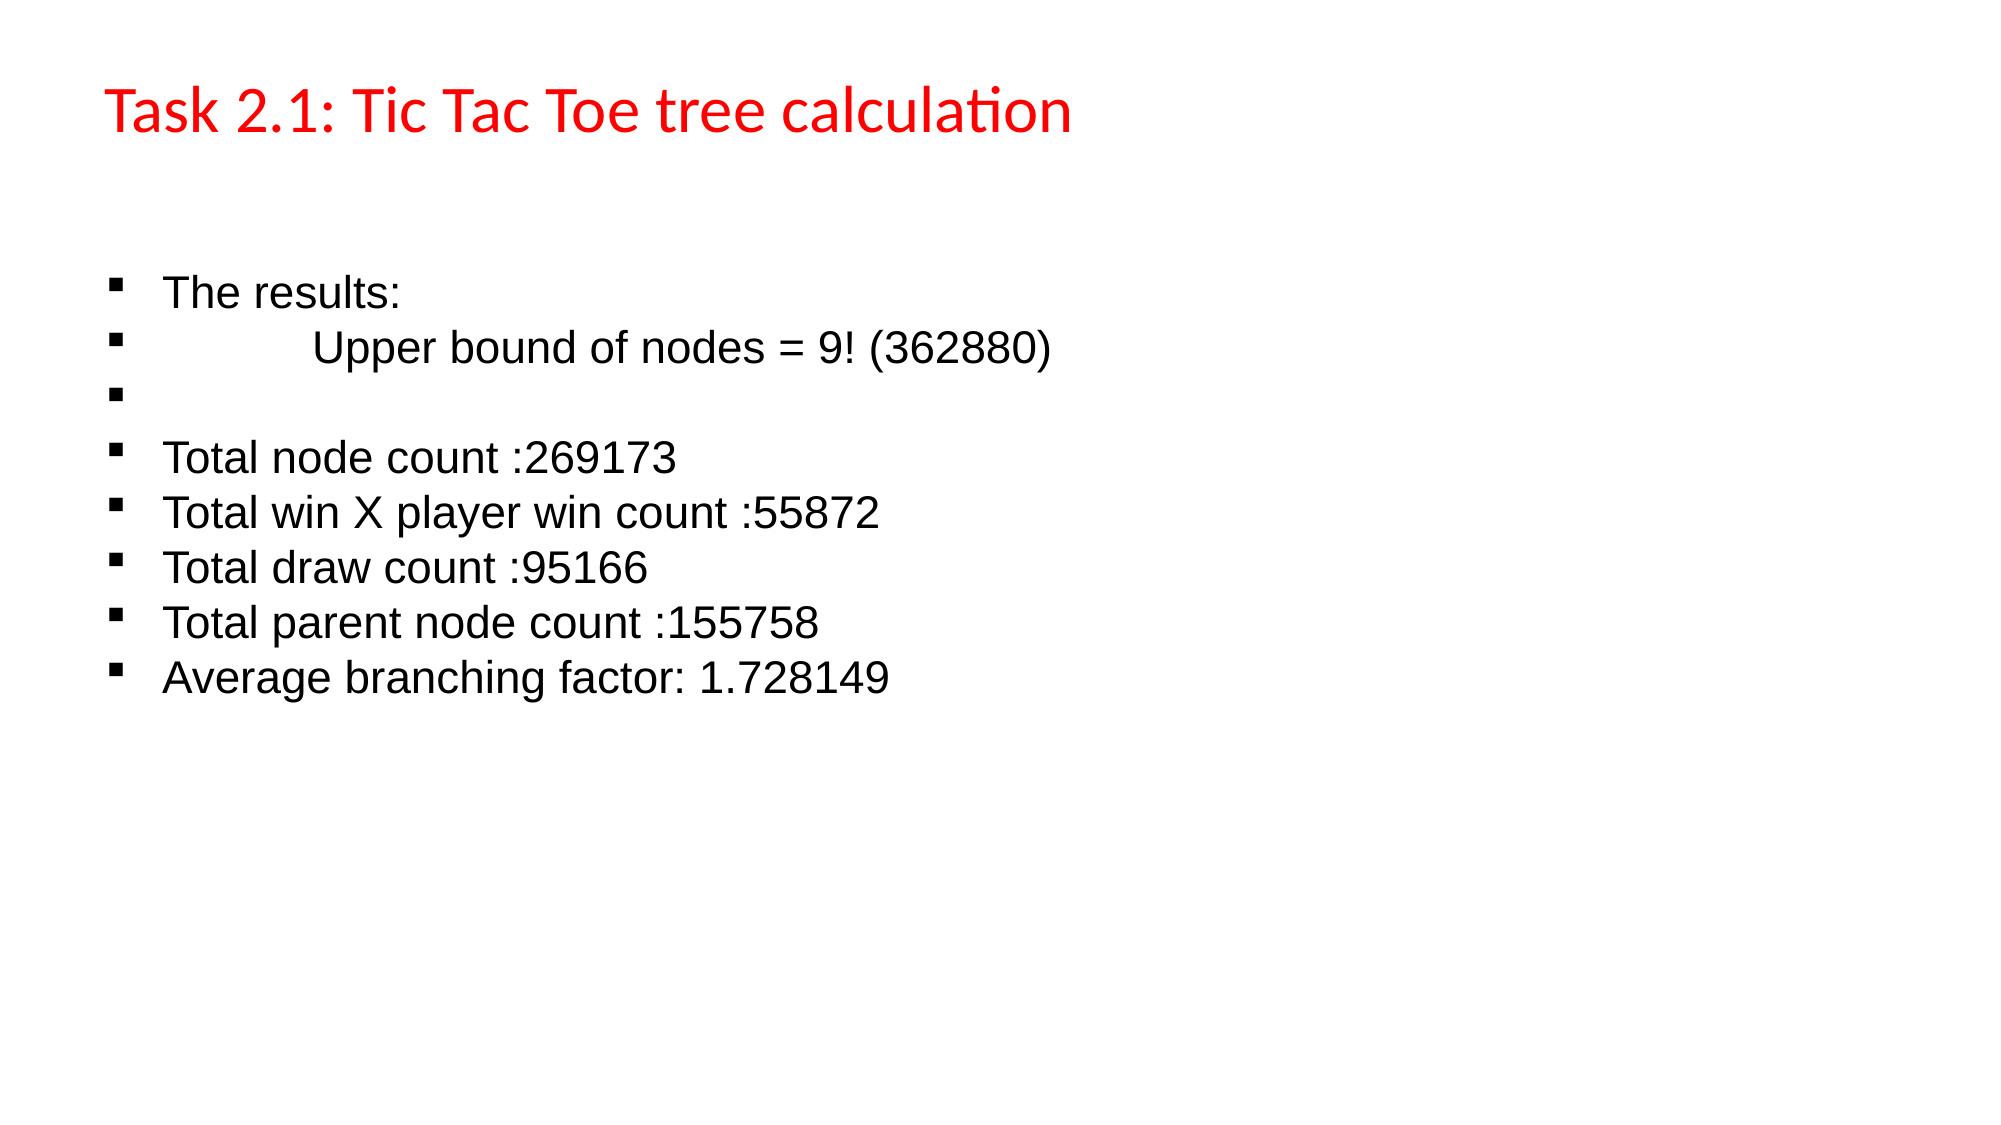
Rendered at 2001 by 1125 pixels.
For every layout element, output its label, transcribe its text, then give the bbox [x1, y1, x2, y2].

text_box The results: Upper bound of nodes = 9! (362880) Total node count :269173 Total win X player win count :55872 Total draw count :95166 Total parent node count :155758 Average branching factor: 1.728149 [105, 263, 1456, 1078]
text_box Task 2.1: Tic Tac Toe tree calculation [90, 49, 1946, 208]
